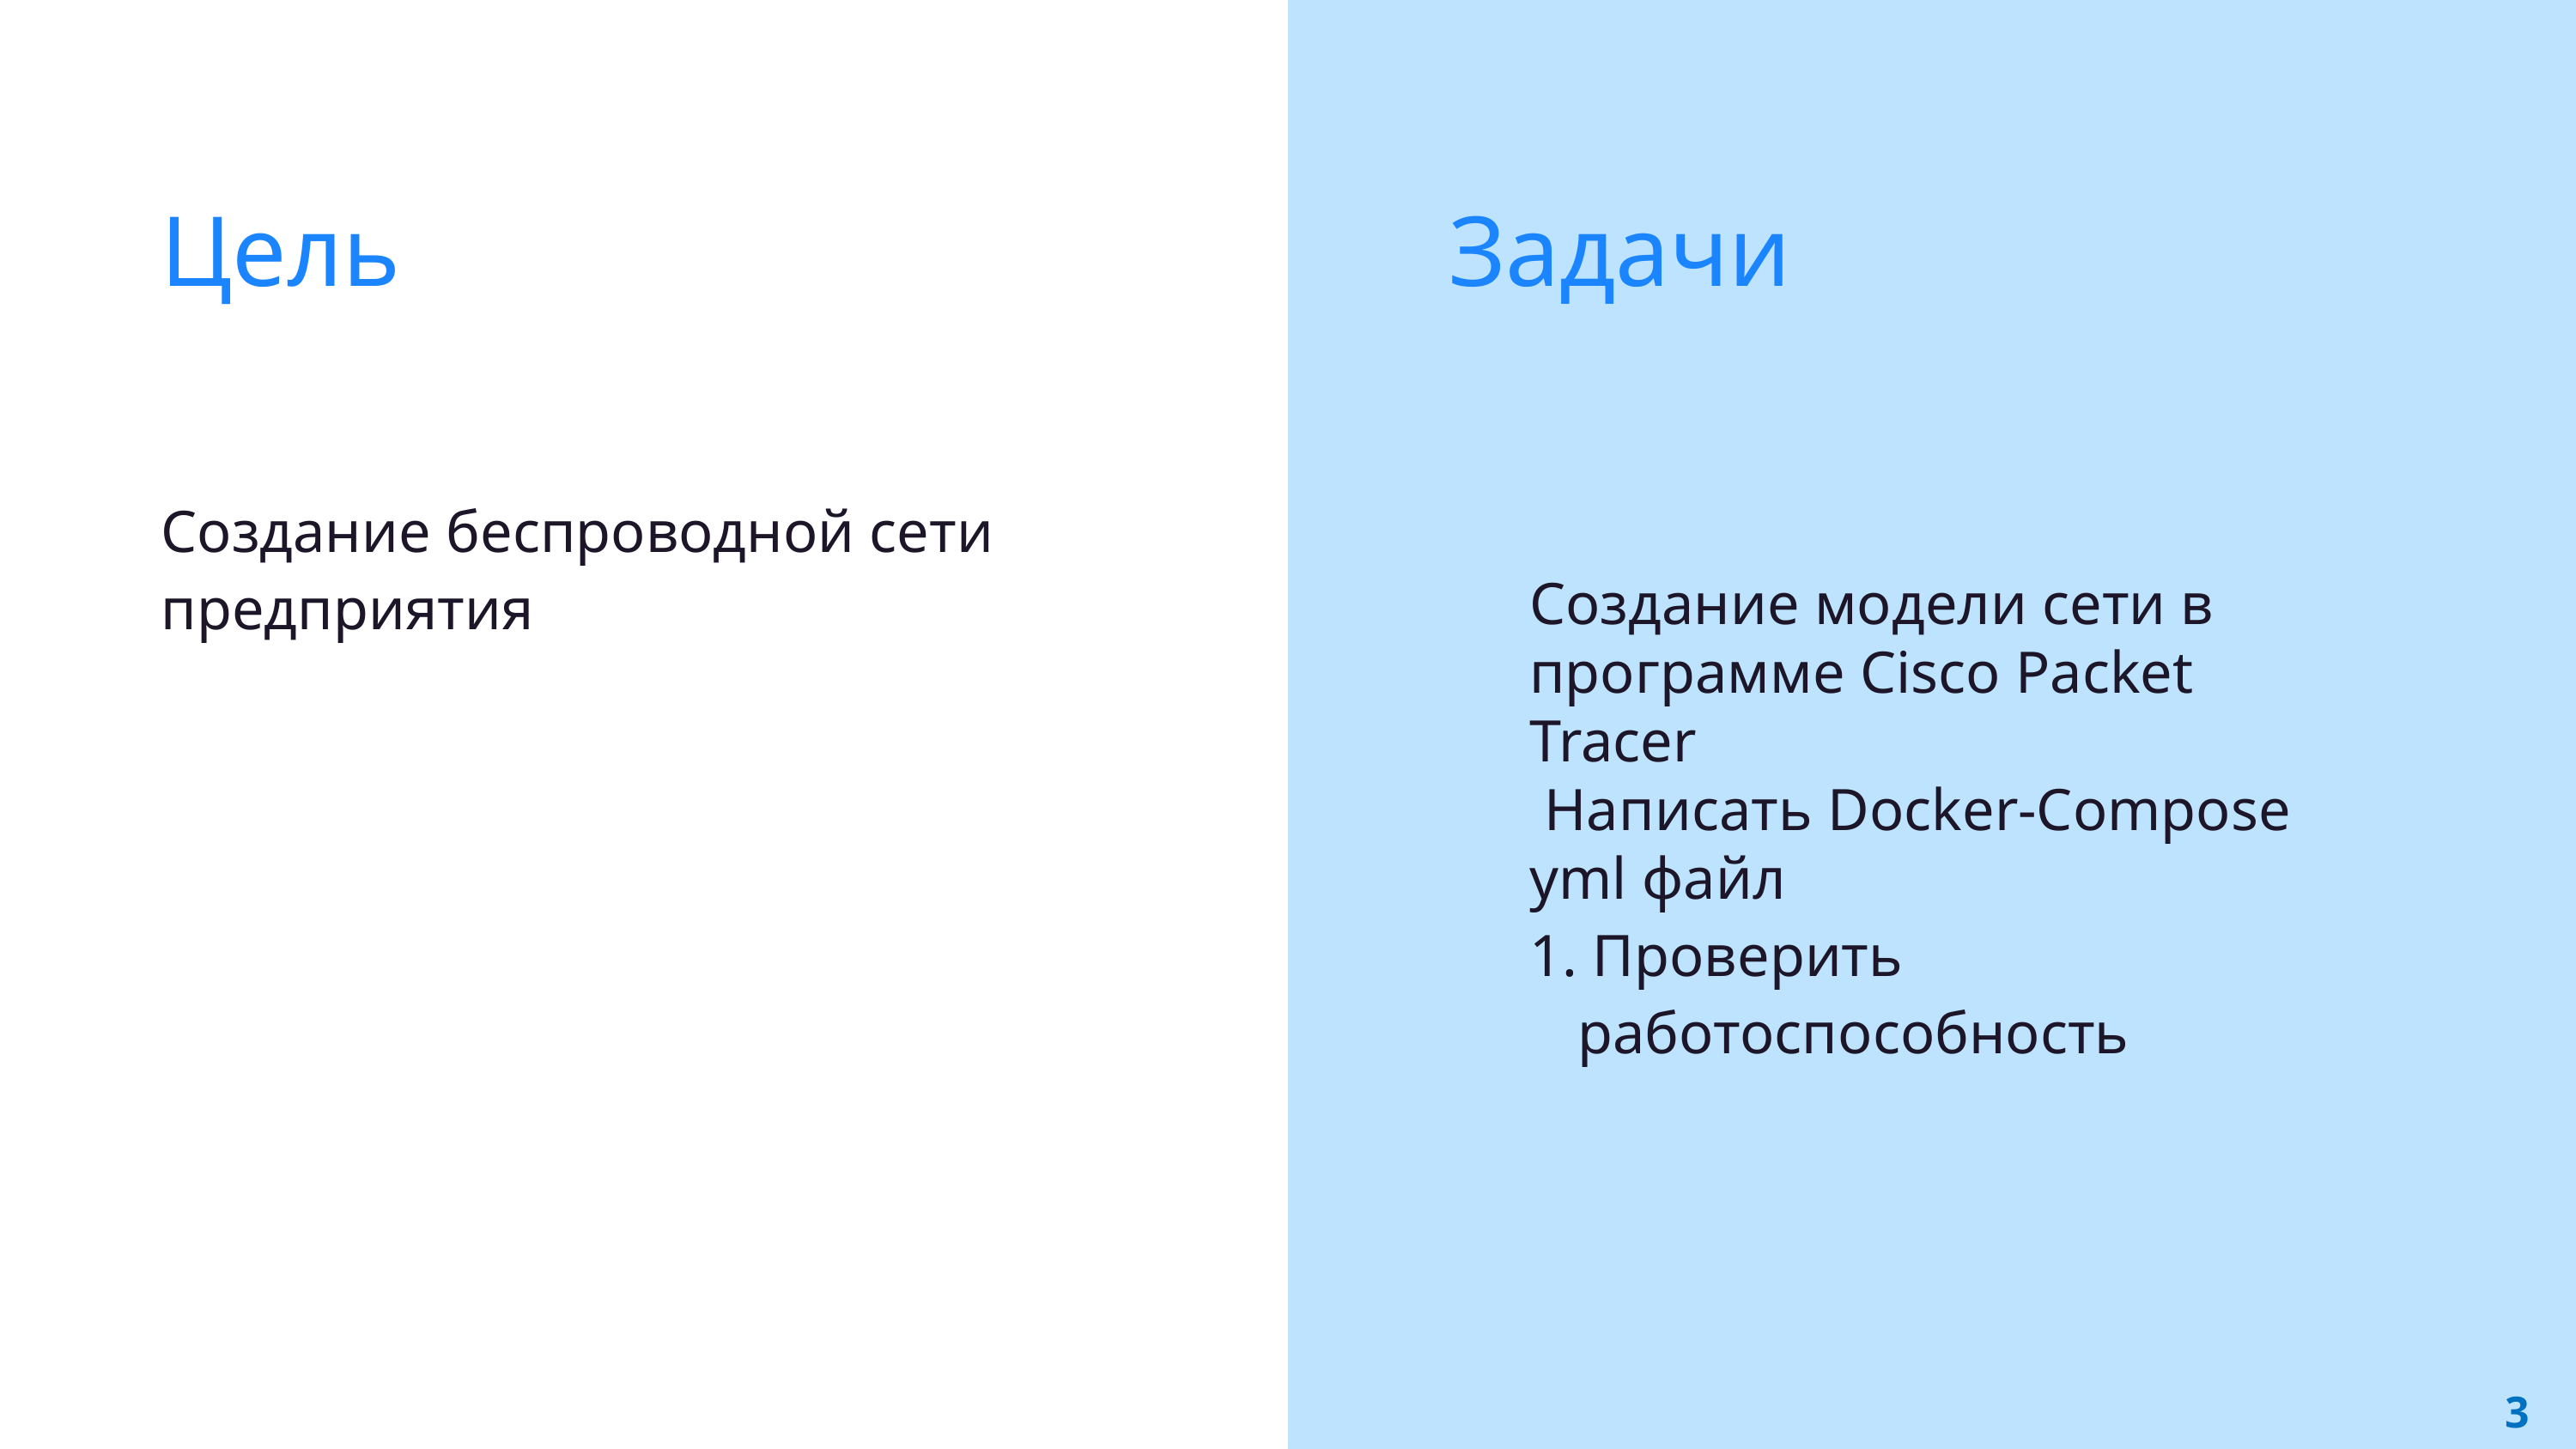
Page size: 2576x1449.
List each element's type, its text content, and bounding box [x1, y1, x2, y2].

picture [1287, 0, 2576, 1449]
text_box Цель [161, 161, 1130, 307]
text_box Создание беспроводной сети предприятия [161, 487, 1130, 565]
